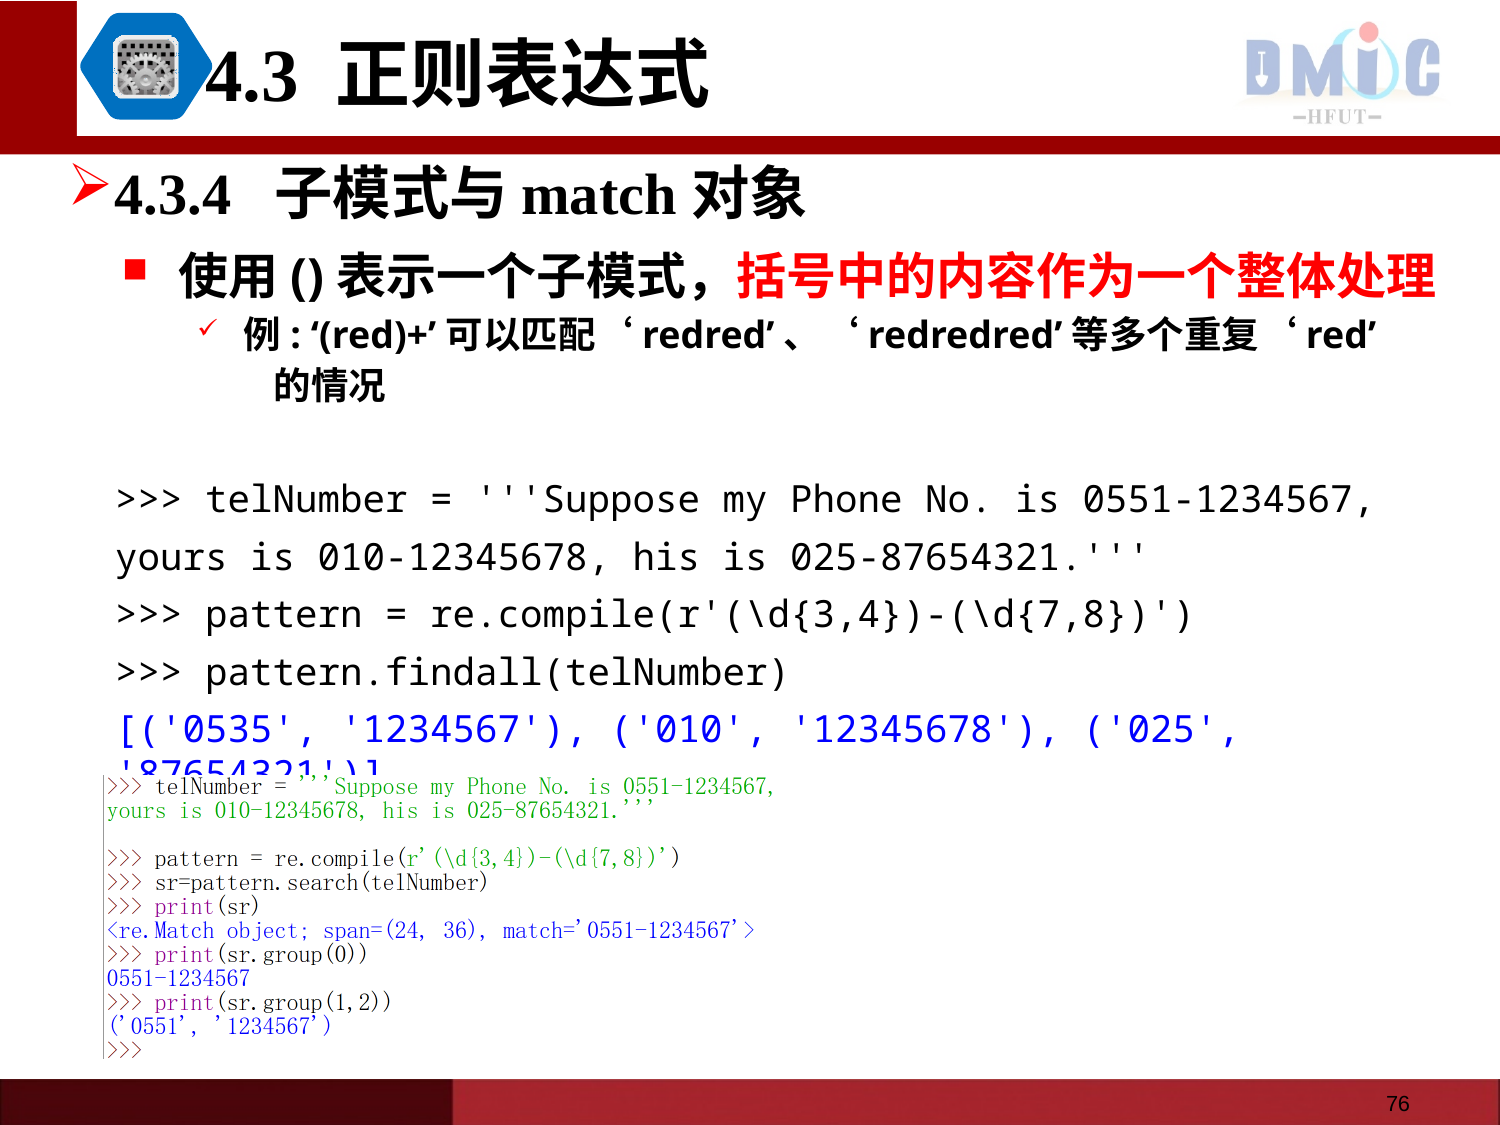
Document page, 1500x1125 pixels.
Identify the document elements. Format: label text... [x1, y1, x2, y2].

picture [102, 774, 783, 1060]
list 使用()表示一个子模式，括号中的内容作为一个整体处理 例: ‘(red)+’可以匹配‘redred’、‘redredred’等多个重复‘red’ 的情况 [106, 236, 1457, 467]
text_box 4.3.4 子模式与match对象 [53, 149, 981, 234]
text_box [79, 12, 822, 126]
text_box 4.3.4 子模式与match对象 [1210, 21, 1472, 132]
text_box >>> telNumber = '''Suppose my Phone No. is 0551-1234567, yours is 010-12345678, his is 025-87654321.''' >>> pattern = re.compile(r'(\d{3,4})-(\d{7,8})') >>> pattern.findall(telNumber) [('0535', '1234567'), ('010', '12345678'), ('025', '87654321')] [100, 467, 1500, 803]
picture [0, 1079, 1500, 1125]
slide_number 76 [1074, 1081, 1425, 1119]
